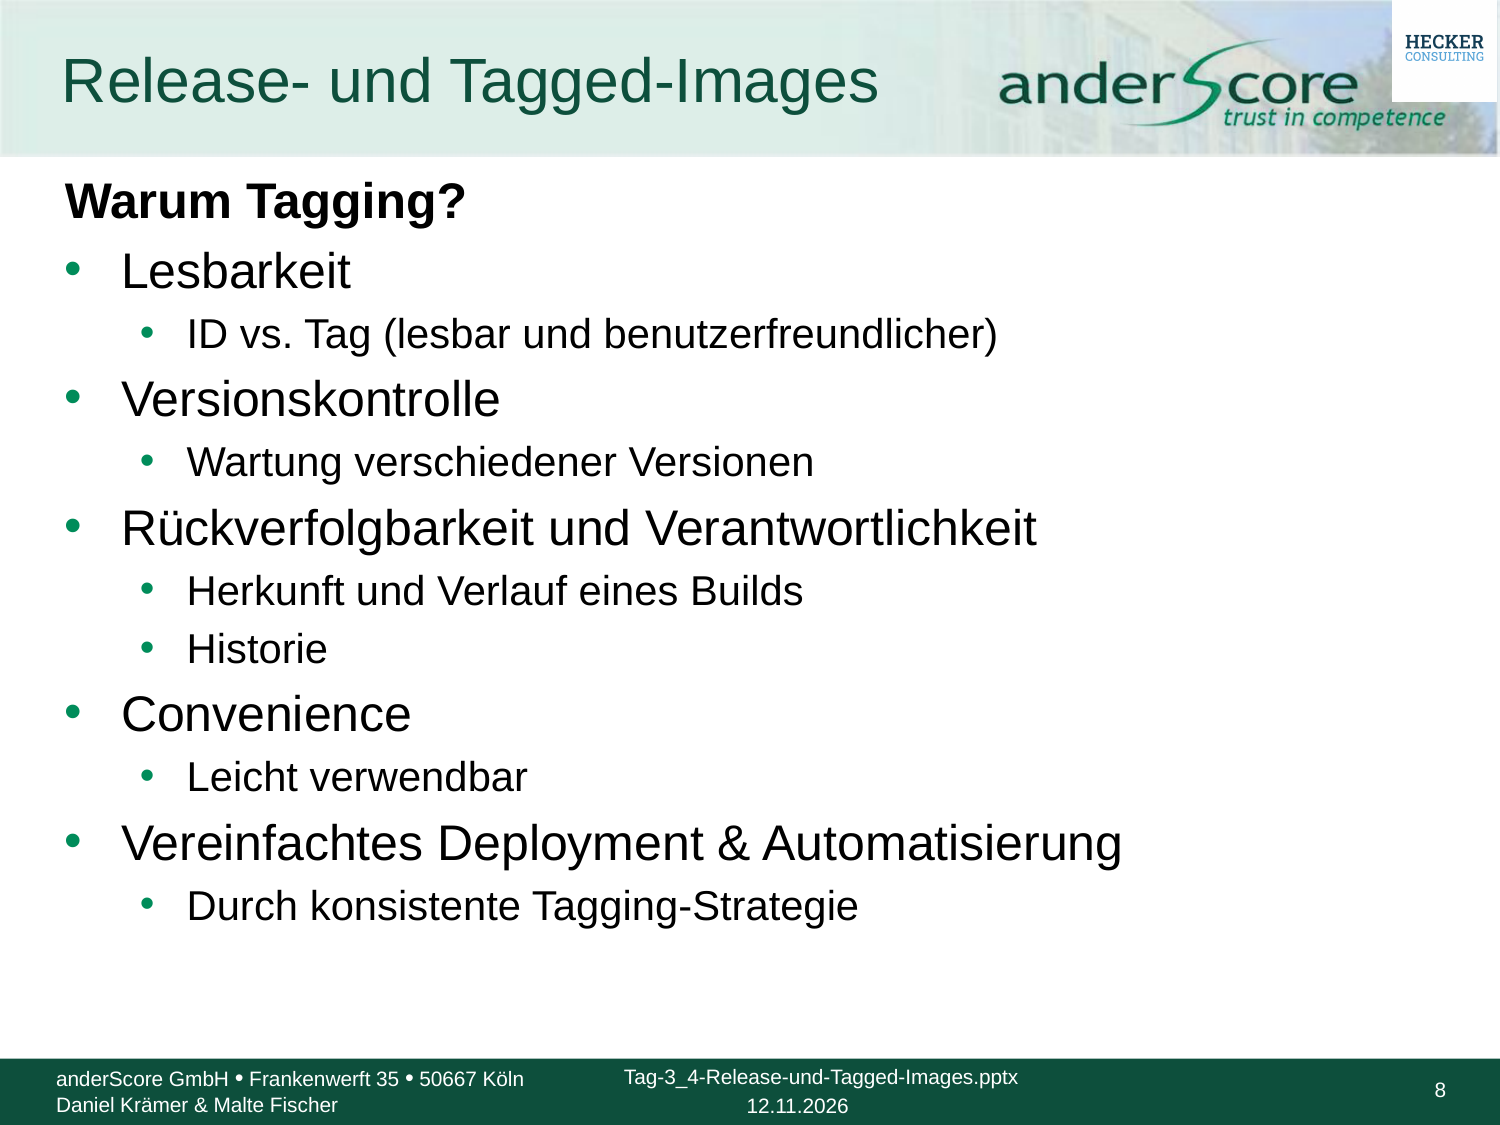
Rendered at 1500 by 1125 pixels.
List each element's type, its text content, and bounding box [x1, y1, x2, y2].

picture [0, 0, 1500, 157]
title Release- und Tagged-Images [46, 24, 959, 141]
list Warum Tagging? Lesbarkeit ID vs. Tag (lesbar und benutzerfreundlicher) Versionskontrolle Wartung verschiedener Versionen Rückverfolgbarkeit und Verantwortlichkeit Herkunft und Verlauf eines Builds Historie Convenience Leicht verwendbar Vereinfachtes Deployment & Automatisierung Durch konsistente Tagging-Strategie [49, 160, 1447, 1047]
